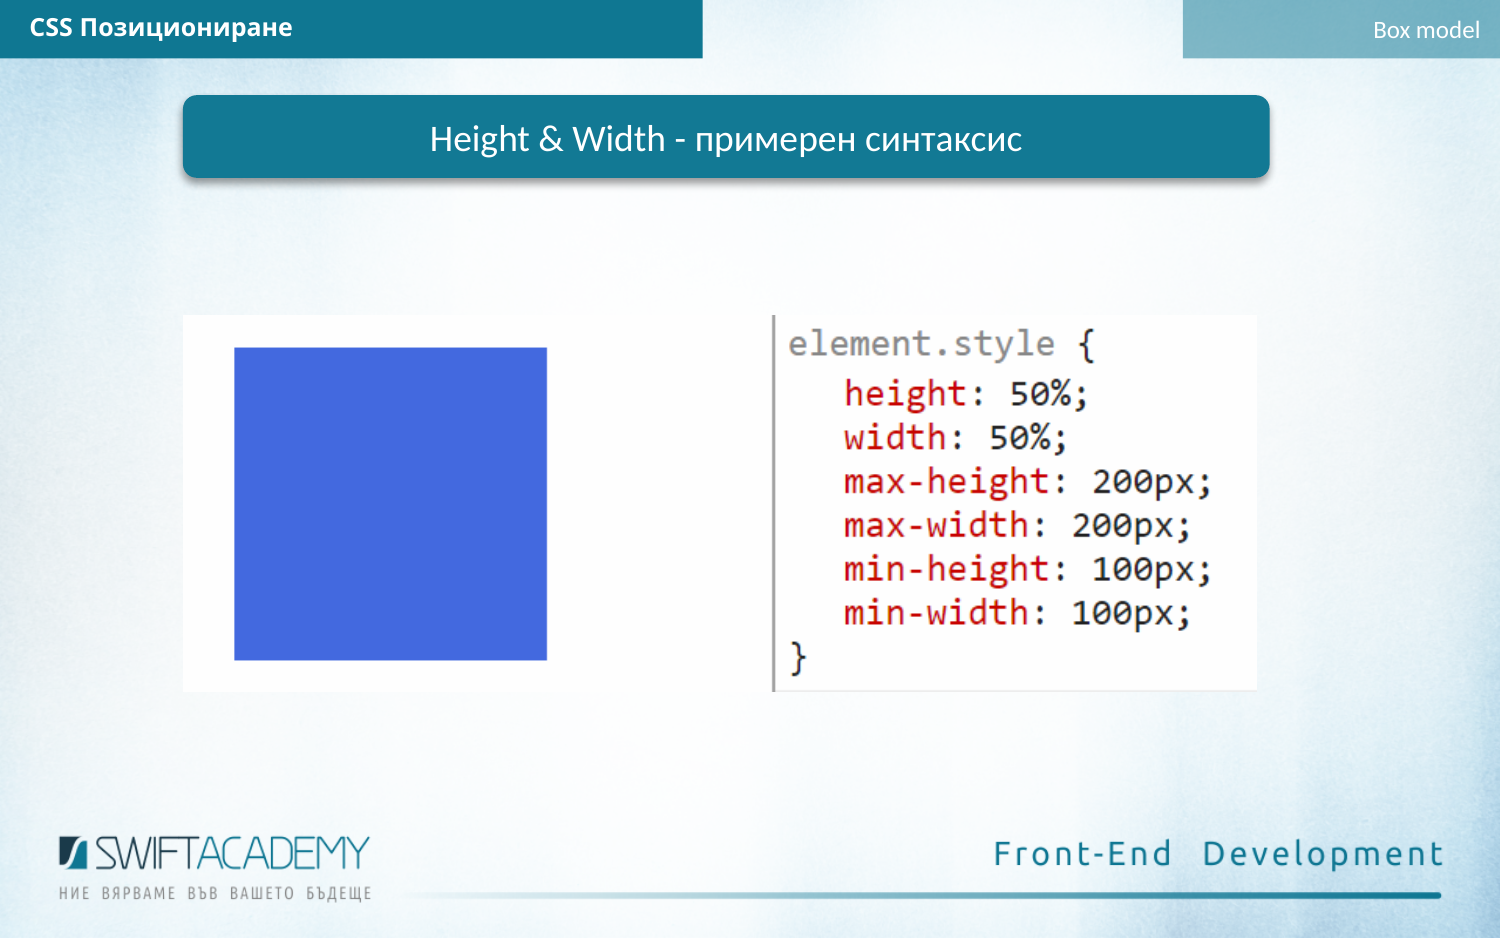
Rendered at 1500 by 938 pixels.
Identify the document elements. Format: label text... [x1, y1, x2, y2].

text_box Height & Width - примерен синтаксис [181, 94, 1271, 179]
text_box Box model [1358, 6, 1496, 52]
text_box [0, 0, 704, 59]
text_box CSS Позициониране [14, 4, 691, 49]
picture [0, 0, 1500, 938]
text_box [1182, 0, 1500, 59]
